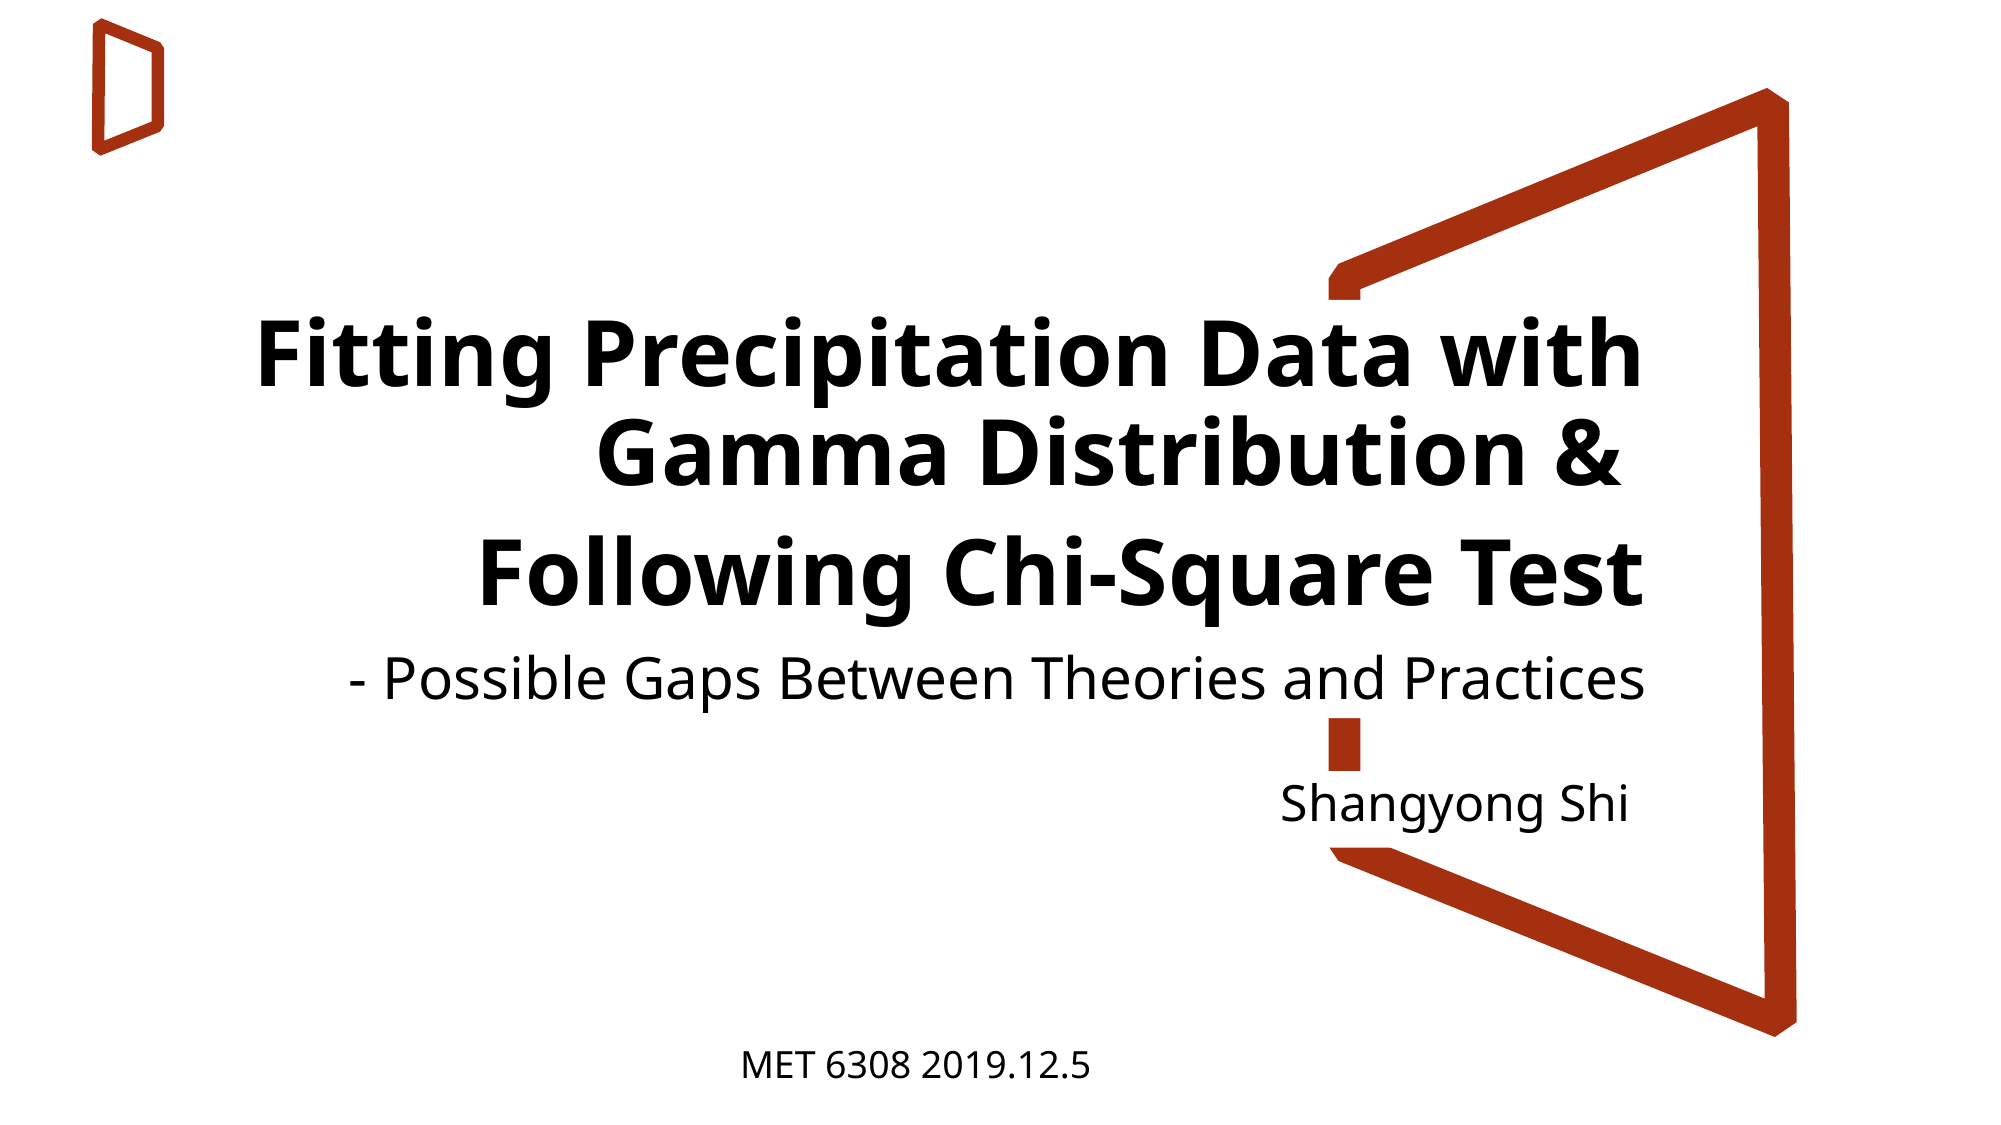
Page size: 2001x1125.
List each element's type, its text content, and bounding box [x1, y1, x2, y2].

list - Possible Gaps Between Theories and Practices [207, 641, 1662, 719]
text_box MET 6308 2019.12.5 [725, 1033, 1107, 1094]
text_box Shangyong Shi [452, 771, 1646, 848]
list Fitting Precipitation Data with Gamma Distribution & Following Chi-Square Test [103, 299, 1662, 643]
